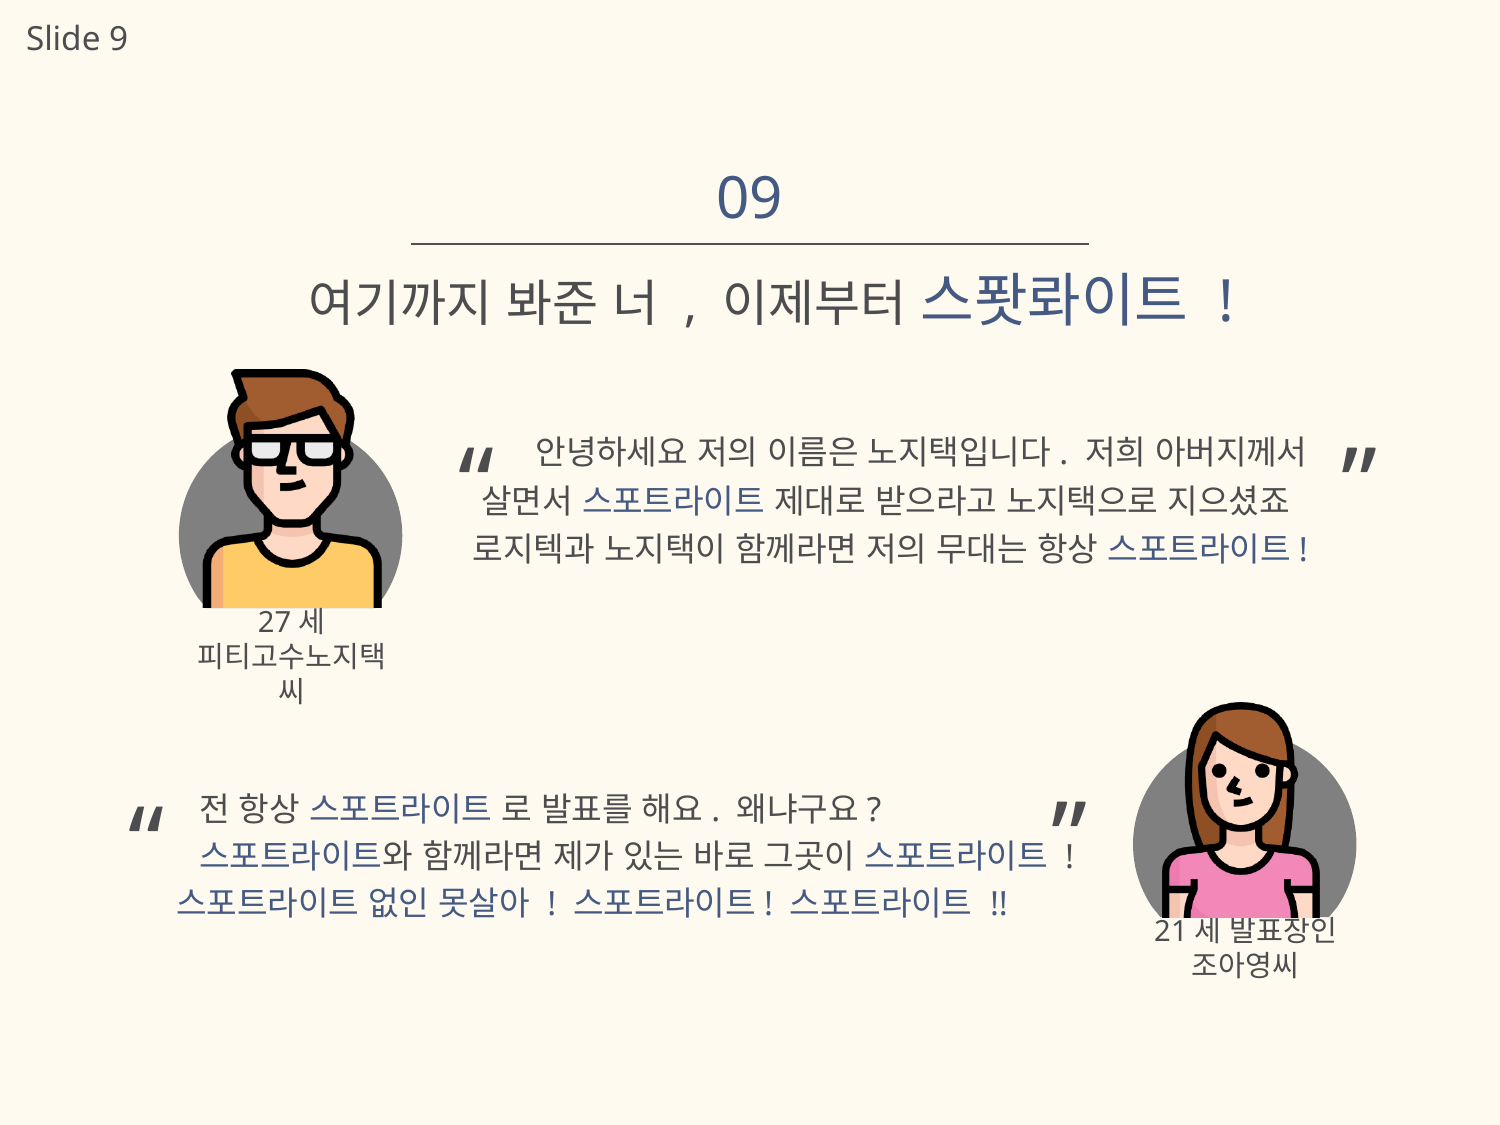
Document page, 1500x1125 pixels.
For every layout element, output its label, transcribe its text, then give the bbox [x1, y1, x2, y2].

text_box 여기까지 봐준 너 , 이제부터 스퐛롸이트 ! [293, 255, 1249, 340]
text_box 27세 피티고수노지택씨 [182, 609, 402, 716]
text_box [1132, 702, 1357, 991]
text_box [172, 369, 412, 609]
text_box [377, 412, 1415, 577]
text_box 09 [701, 152, 798, 238]
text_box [109, 765, 1125, 931]
text_box Slide 9 [11, 9, 144, 65]
